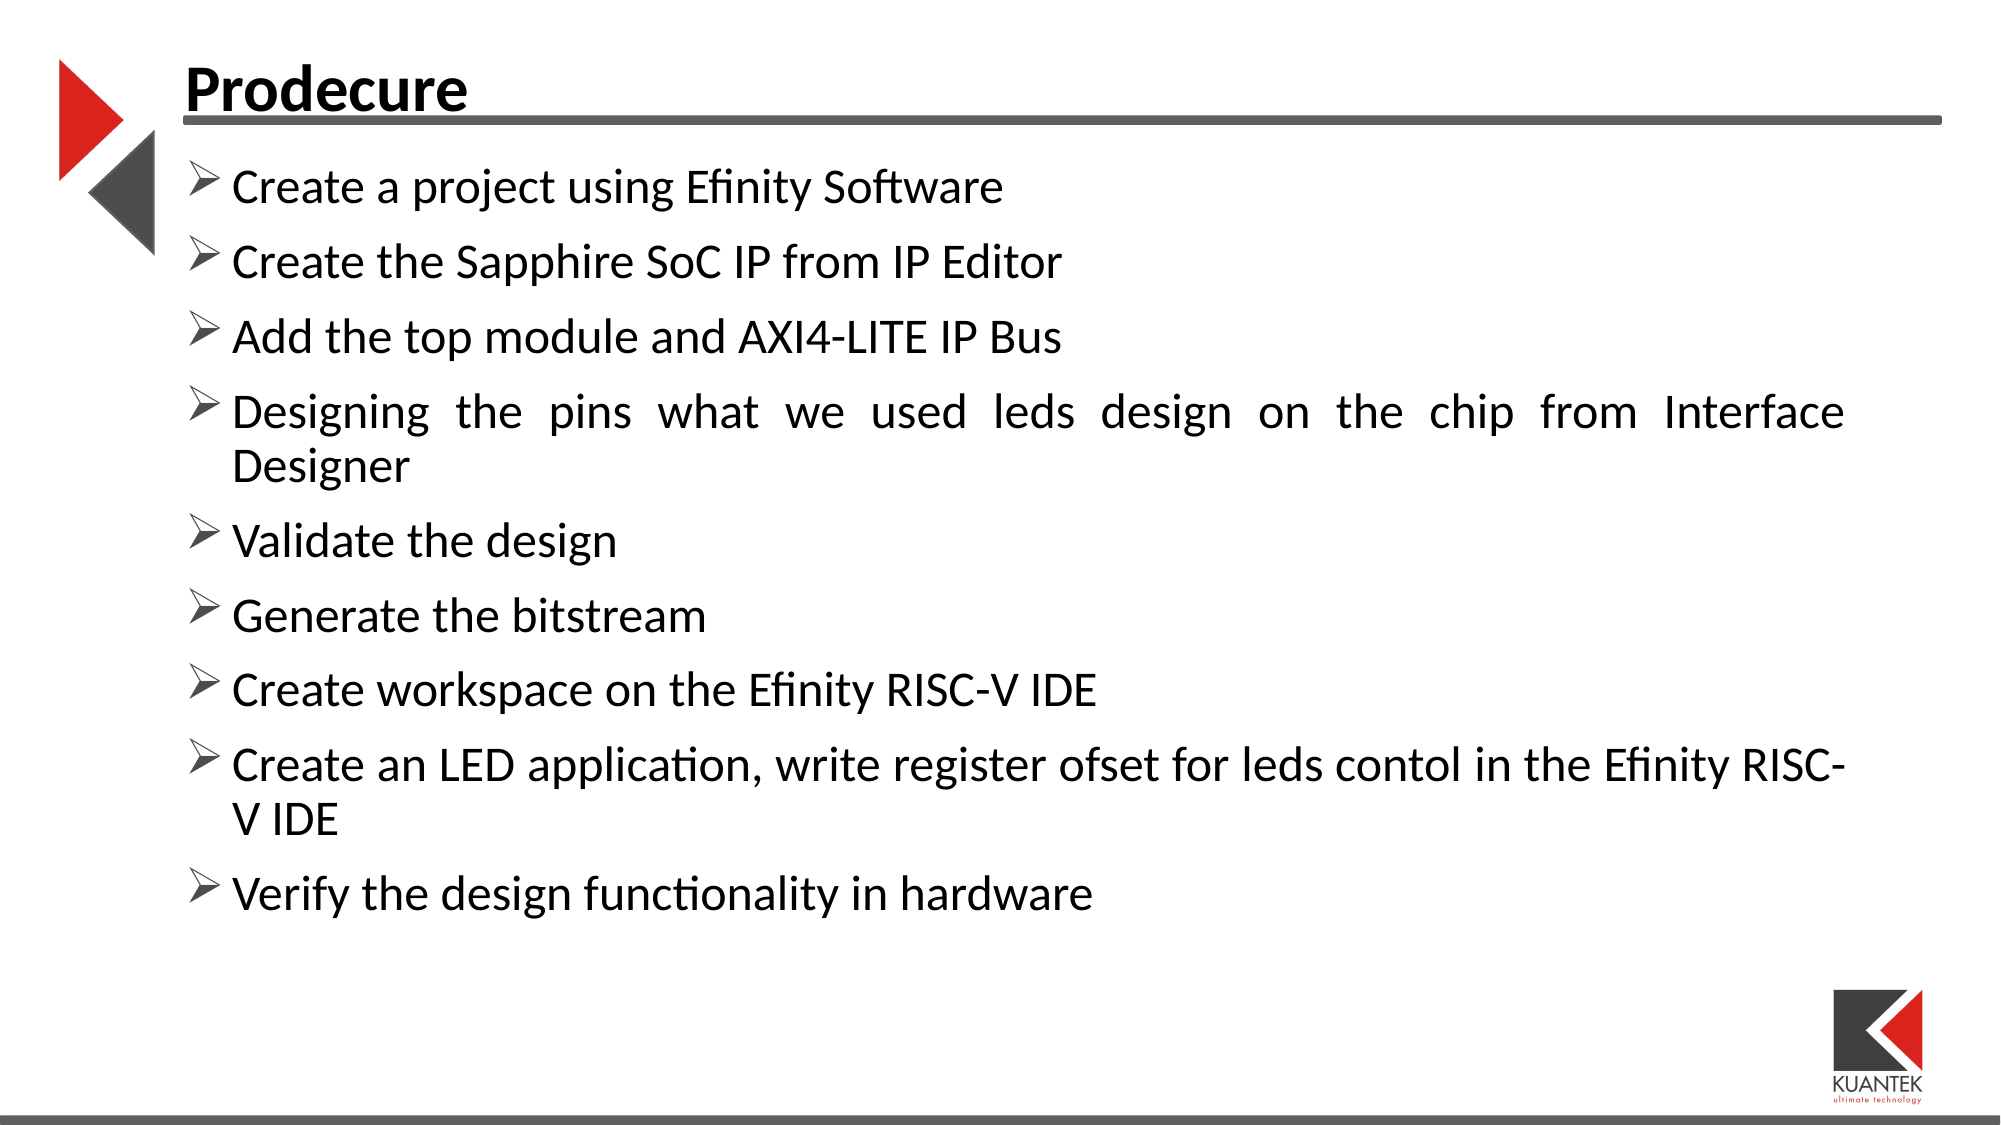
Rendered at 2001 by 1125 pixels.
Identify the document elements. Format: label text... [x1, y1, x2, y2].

picture [59, 59, 124, 181]
picture [1833, 989, 1923, 1105]
list Create a project using Efinity Software Create the Sapphire SoC IP from IP Editor Add the top module and AXI4-LITE IP Bus Designing the pins what we used leds design on the chip from Interface Designer Validate the design Generate the bitstream Create workspace on the Efinity RISC-V IDE Create an LED application, write register ofset for leds contol in the Efinity RISC-V IDE Verify the design functionality in hardware [170, 153, 1862, 999]
text_box Prodecure [170, 12, 1671, 134]
